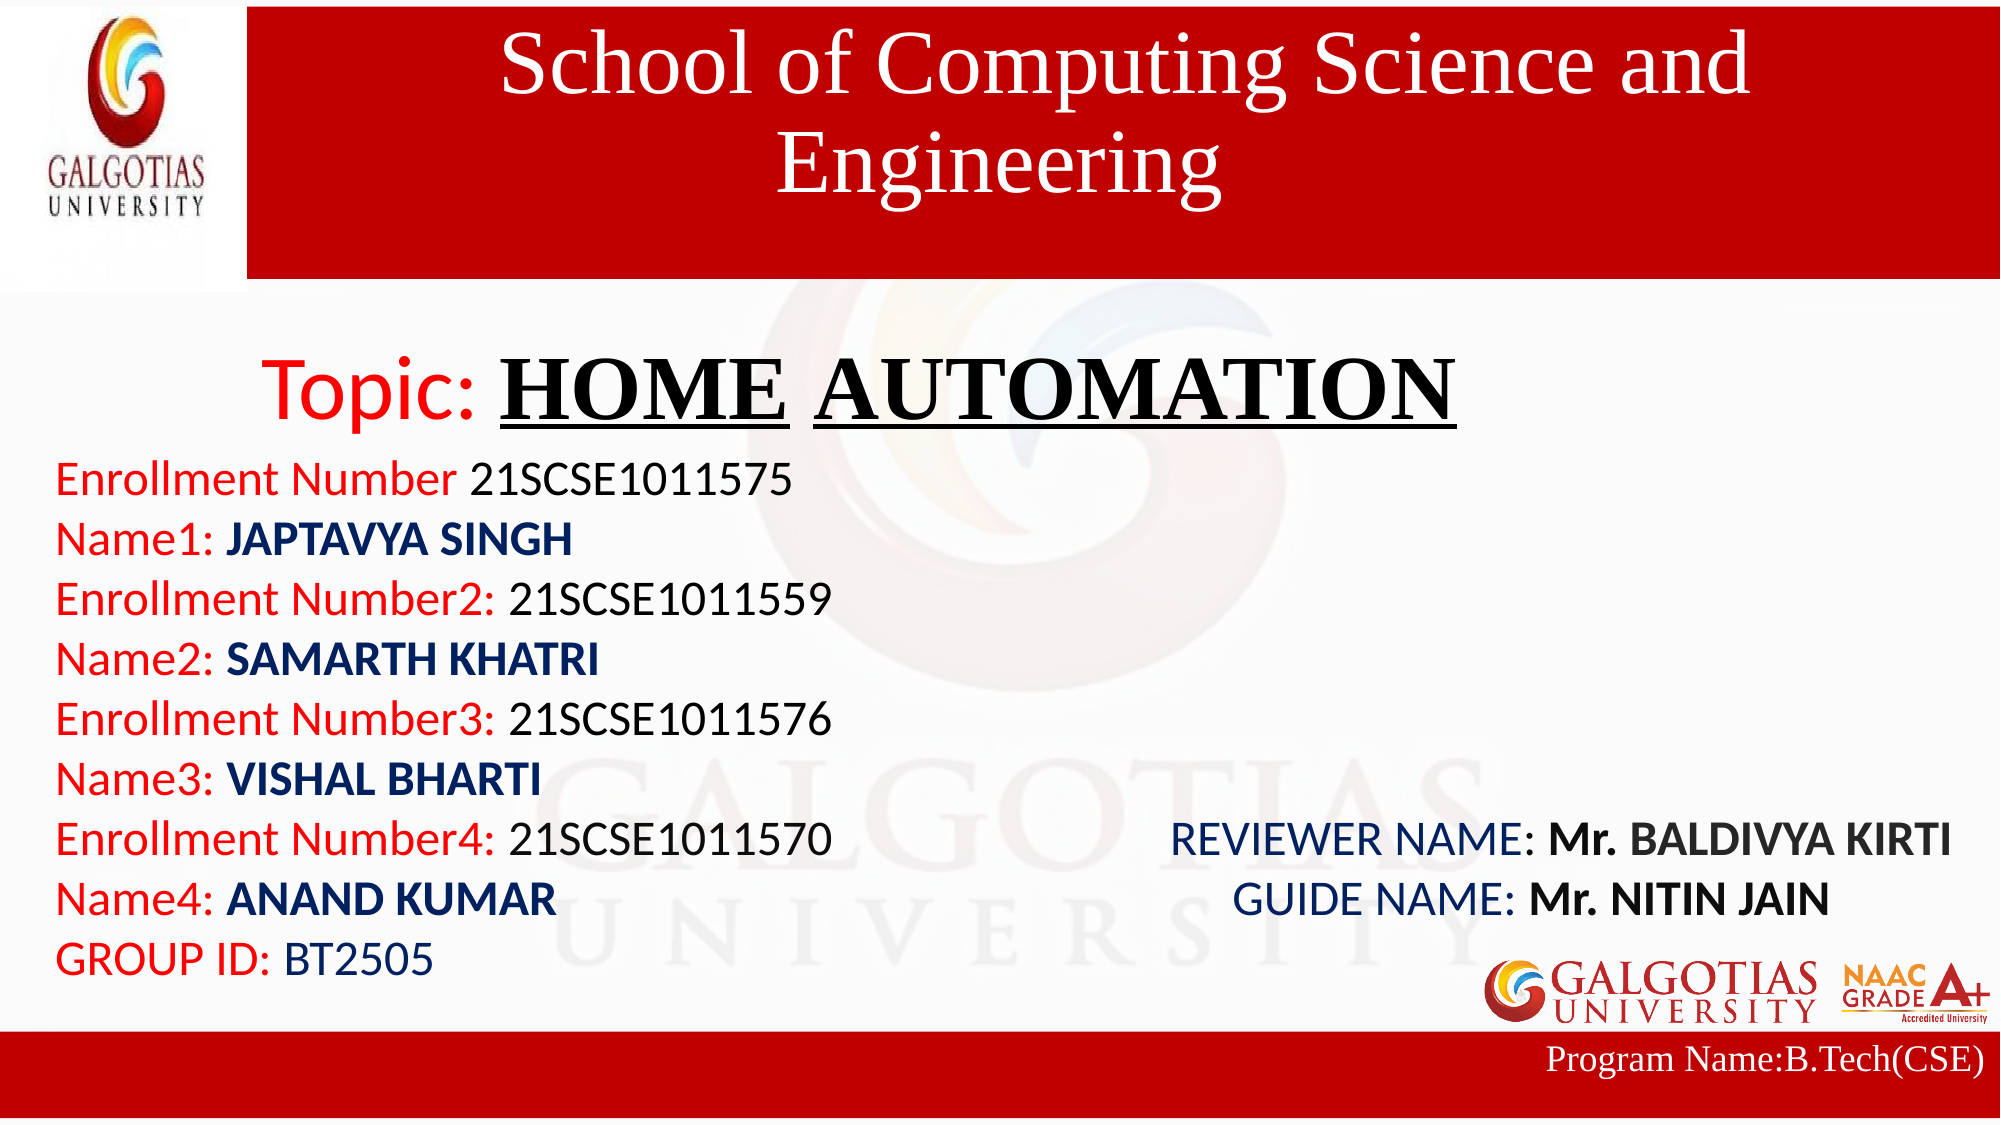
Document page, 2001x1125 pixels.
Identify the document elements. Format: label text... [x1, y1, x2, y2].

picture [0, 6, 247, 292]
text_box School of Computing Science and Engineering [247, 6, 2000, 279]
picture [1474, 952, 2000, 1032]
text_box Enrollment Number 21SCSE1011575 Name1: JAPTAVYA SINGH Enrollment Number2: 21SCSE1011559 Name2: SAMARTH KHATRI Enrollment Number3: 21SCSE1011576 Name3: VISHAL BHARTI Enrollment Number4: 21SCSE1011570 REVIEWER NAME: Mr. BALDIVYA KIRTI Name4: ANAND KUMAR GUIDE NAME: Mr. NITIN JAIN GROUP ID: BT2505 [40, 438, 2000, 1083]
text_box Topic: HOME AUTOMATION [246, 320, 1592, 438]
text_box Program Name:B.Tech(CSE) [0, 1031, 2000, 1119]
